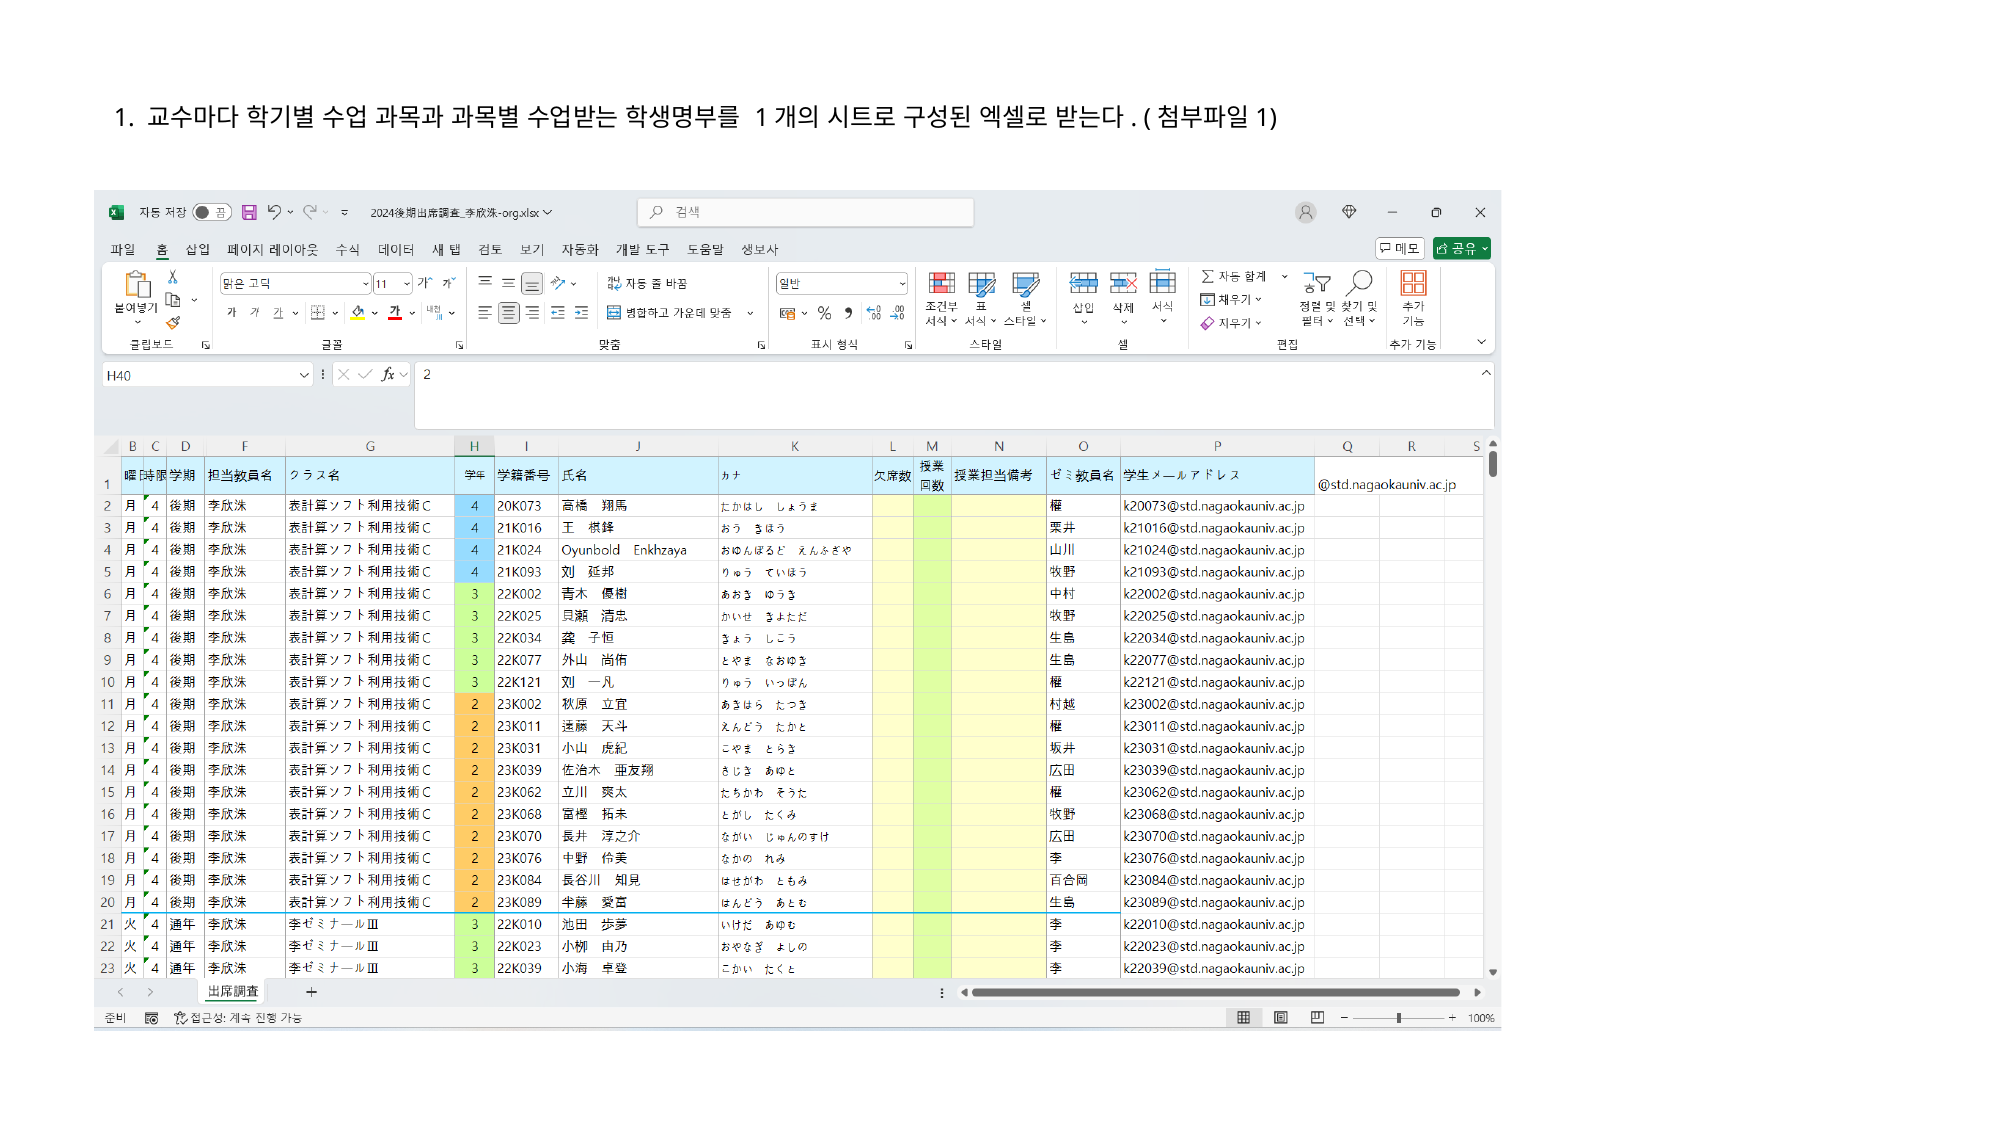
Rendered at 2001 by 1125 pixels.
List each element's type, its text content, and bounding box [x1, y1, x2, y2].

text_box 1. 교수마다 학기별 수업 과목과 과목별 수업받는 학생명부를 1개의 시트로 구성된 엑셀로 받는다. (첨부파일1) [99, 94, 1293, 139]
picture [93, 184, 1502, 1032]
